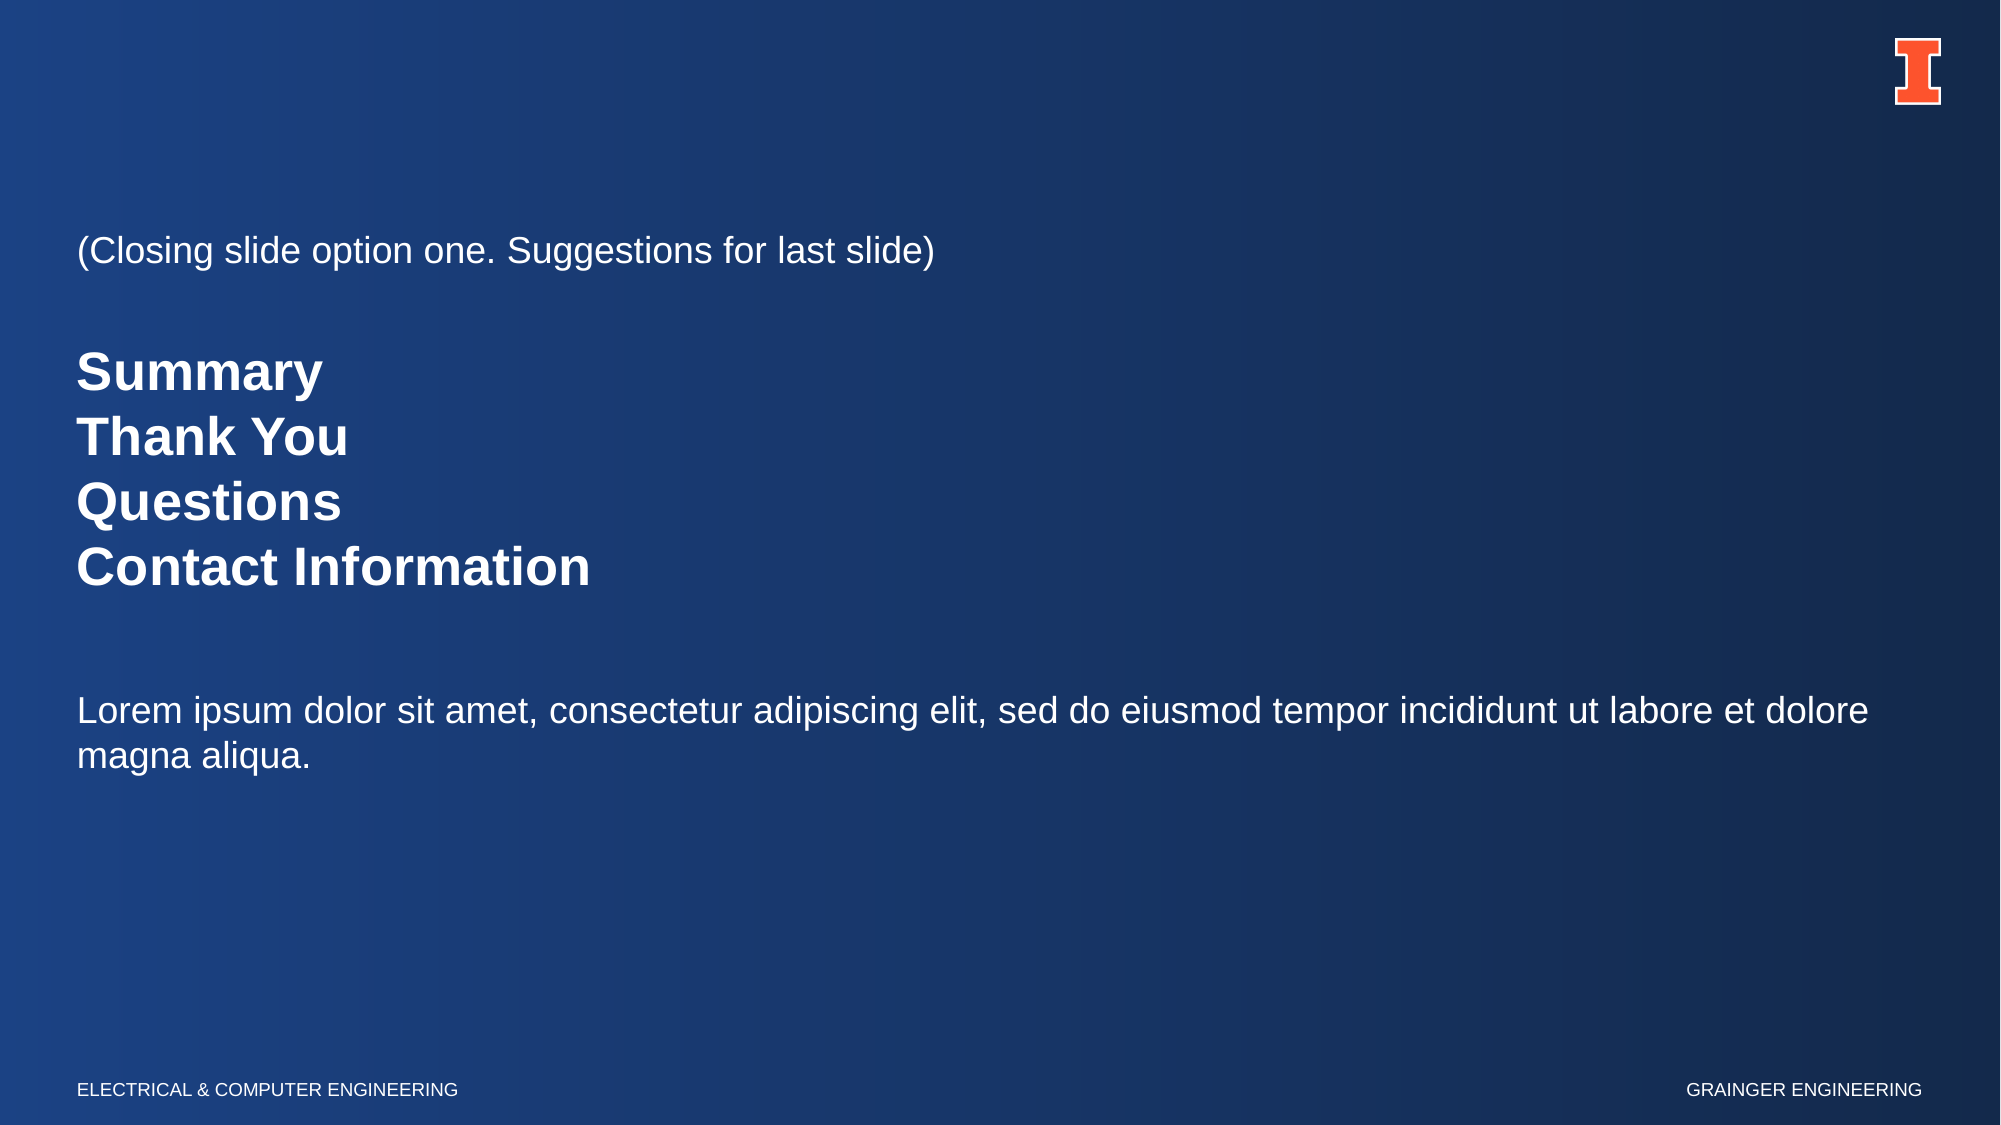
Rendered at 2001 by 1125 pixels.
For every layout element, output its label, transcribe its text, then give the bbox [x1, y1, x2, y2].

text_box (Closing slide option one. Suggestions for last slide) Summary Thank You Questions Contact Information Lorem ipsum dolor sit amet, consectetur adipiscing elit, sed do eiusmod tempor incididunt ut labore et dolore magna aliqua. [61, 218, 1896, 1010]
picture [1895, 38, 1942, 105]
text_box GRAINGER ENGINEERING [1531, 1070, 1938, 1108]
text_box [0, 0, 2000, 1125]
text_box ELECTRICAL & COMPUTER ENGINEERING [61, 1070, 1373, 1108]
